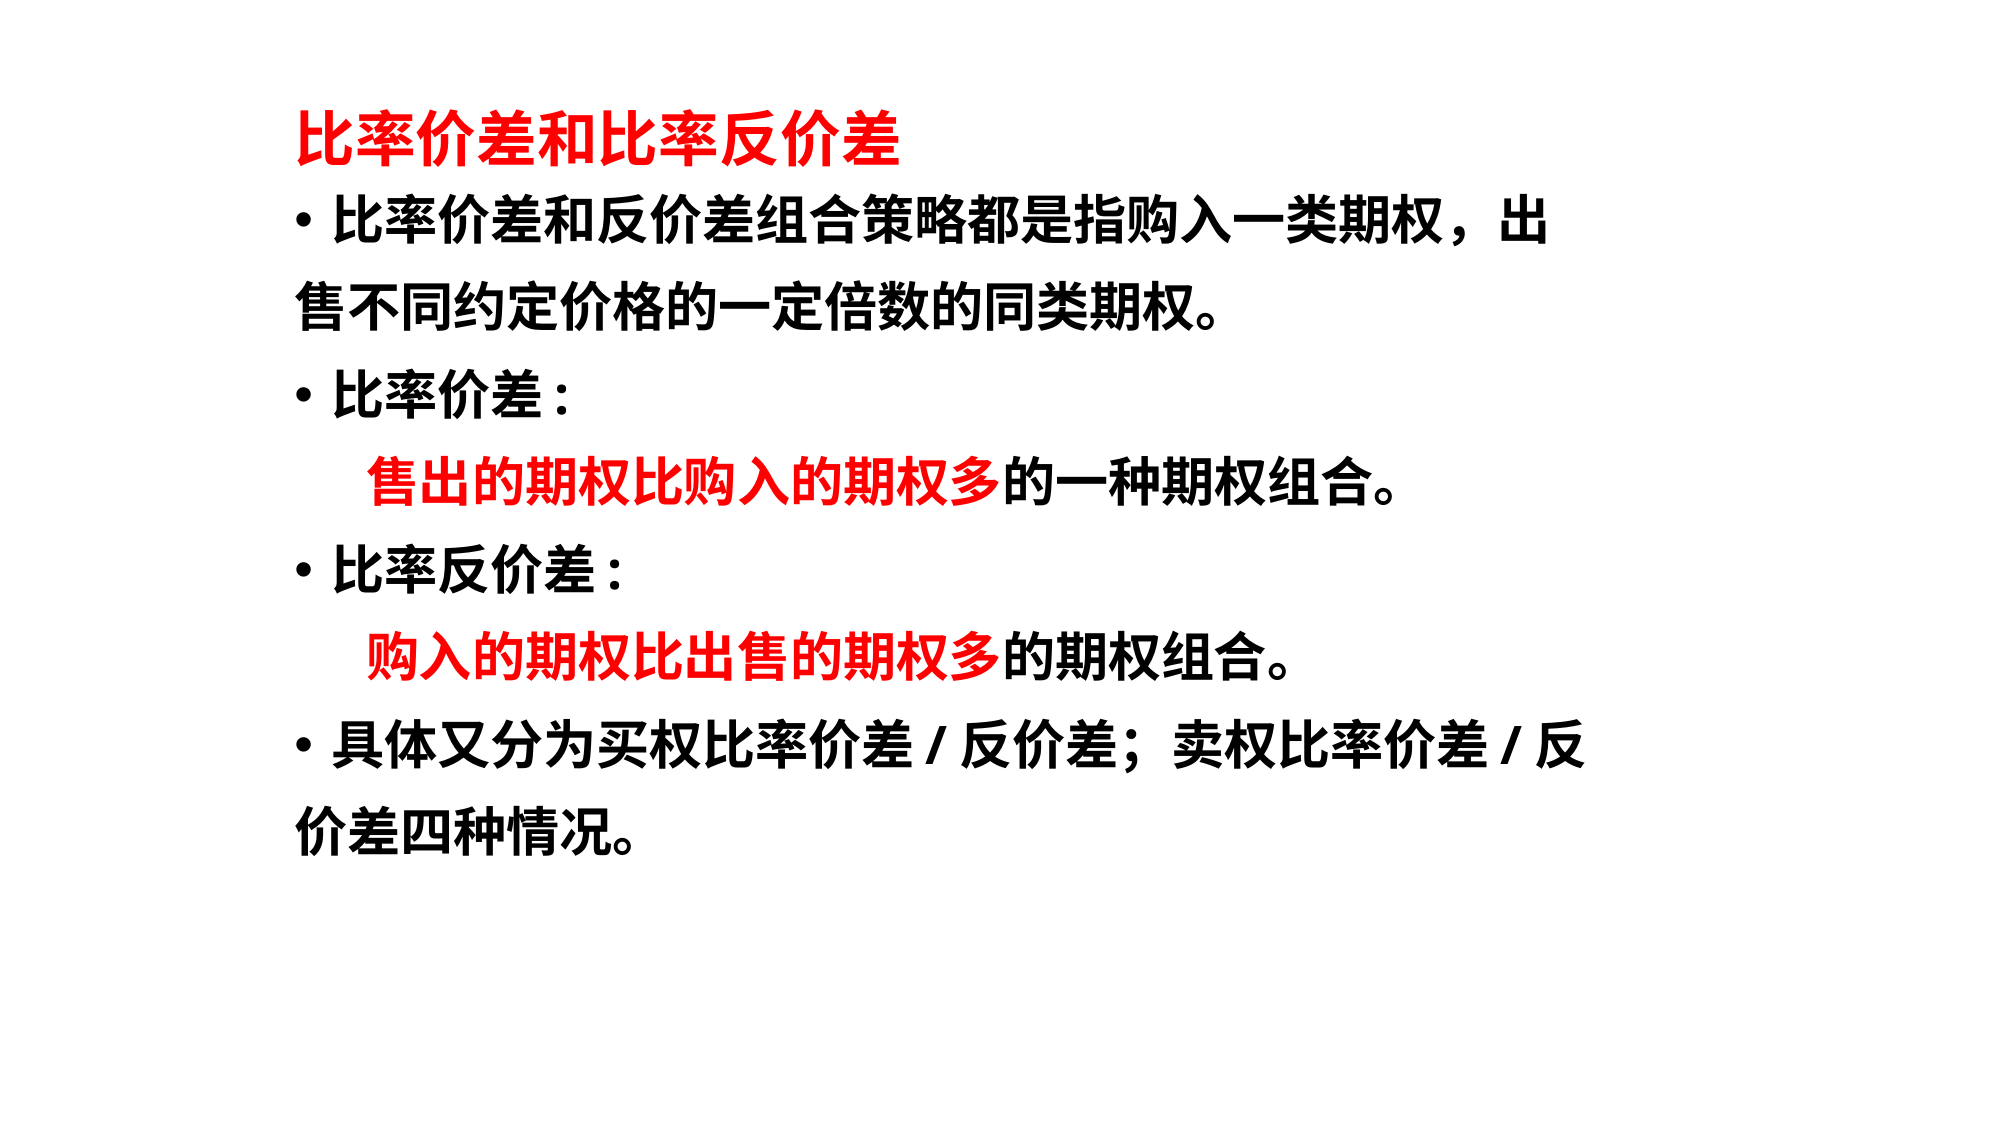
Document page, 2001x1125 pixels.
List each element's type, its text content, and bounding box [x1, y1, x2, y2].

list 比率价差和比率反价差 比率价差和反价差组合策略都是指购入一类期权，出 售不同约定价格的一定倍数的同类期权。 比率价差: 售出的期权比购入的期权多的一种期权组合。 比率反价差: 购入的期权比出售的期权多的期权组合。 具体又分为买权比率价差/反价差；卖权比率价差/反 价差四种情况。 [279, 101, 1697, 965]
